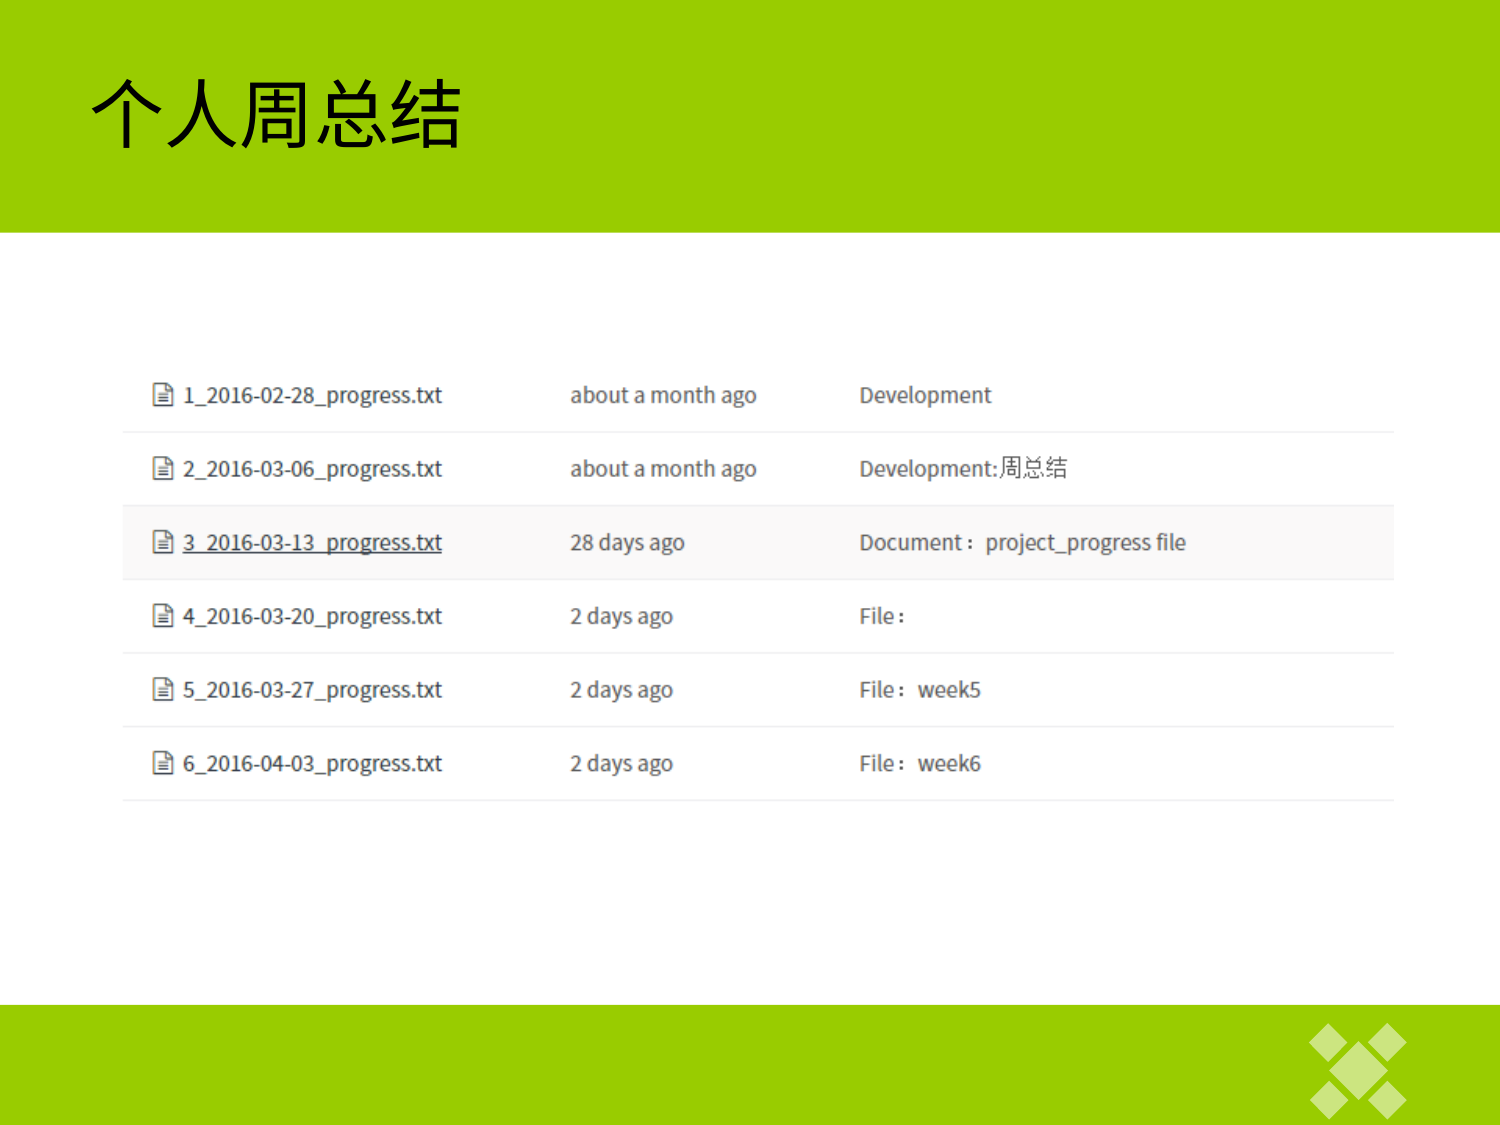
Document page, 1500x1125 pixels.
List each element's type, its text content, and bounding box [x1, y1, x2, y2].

title 个人周总结 [74, 18, 1426, 207]
picture [105, 361, 1395, 806]
